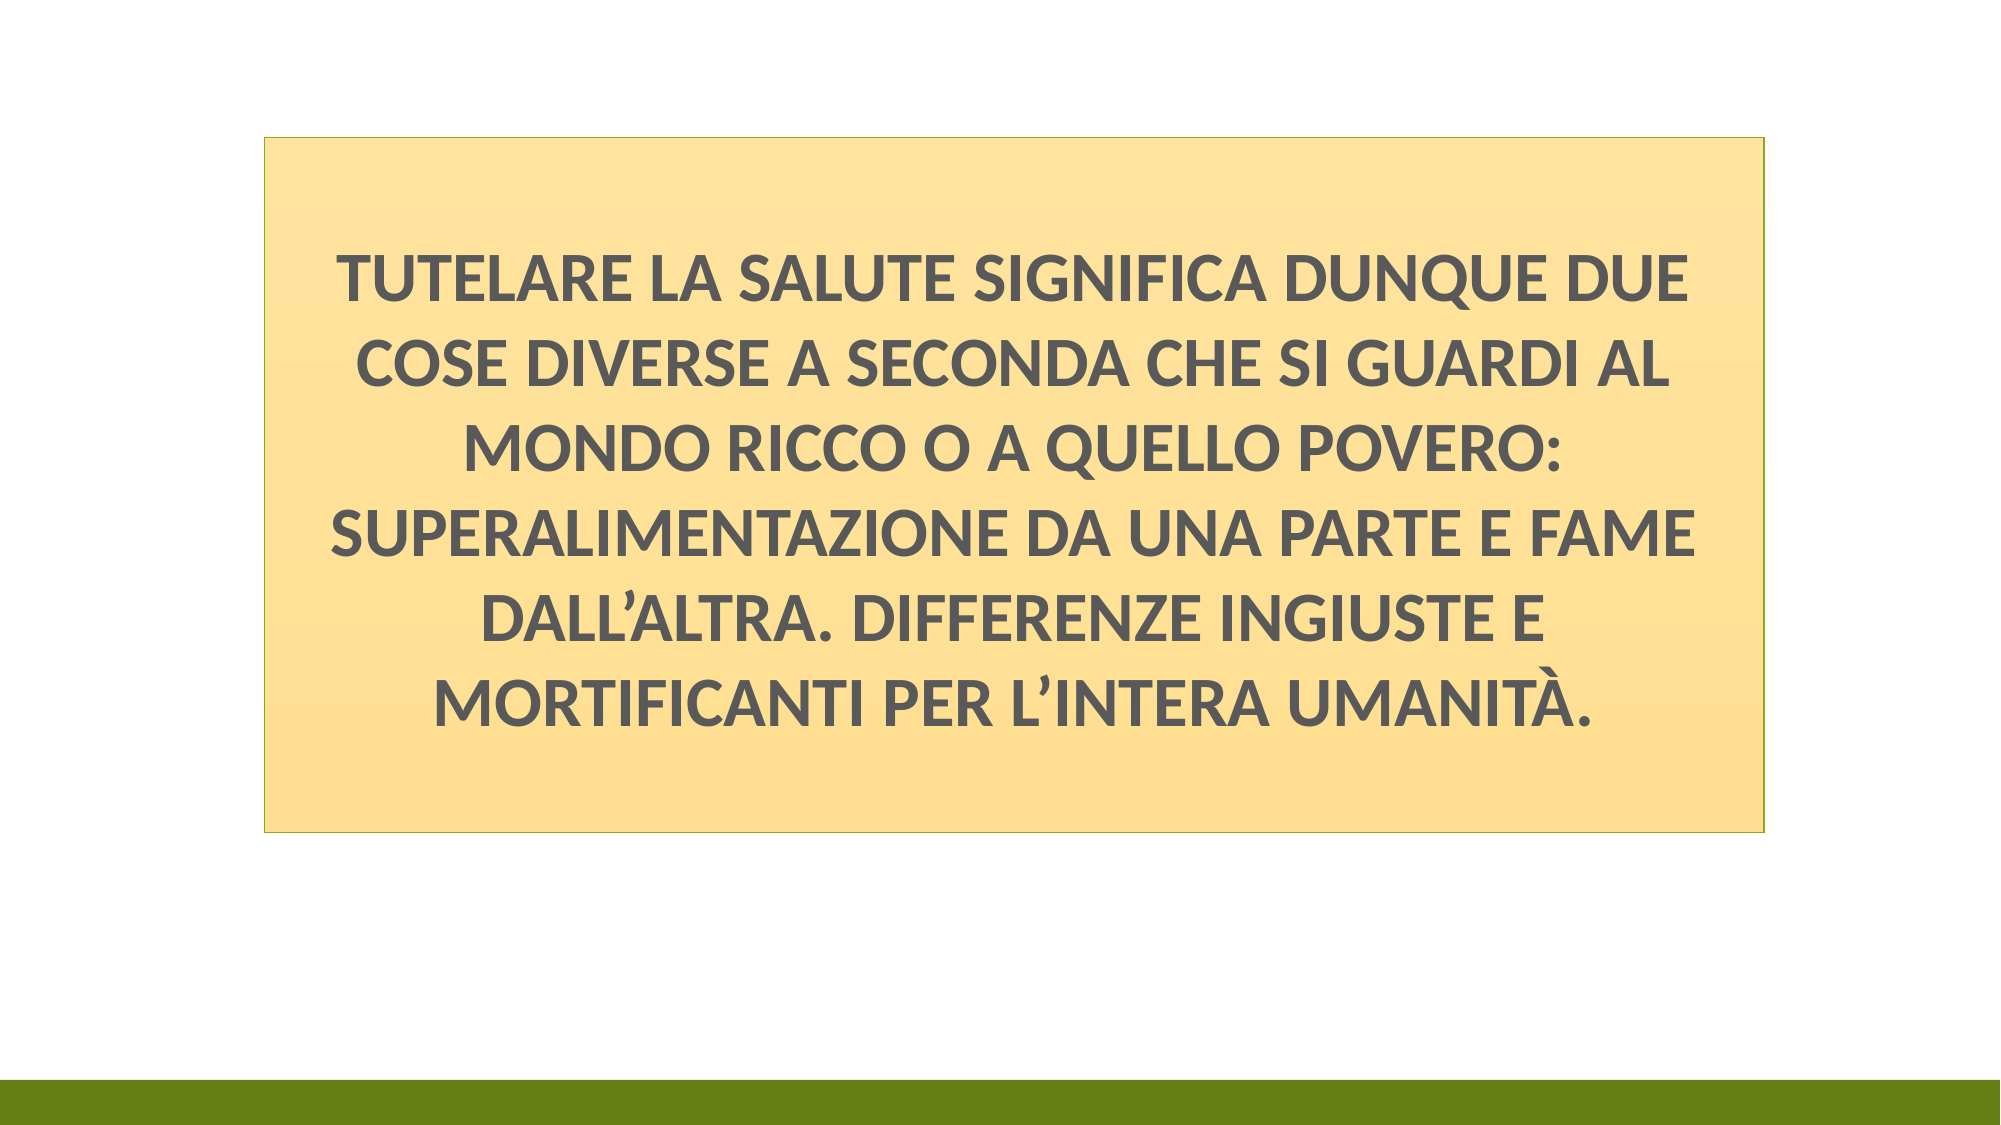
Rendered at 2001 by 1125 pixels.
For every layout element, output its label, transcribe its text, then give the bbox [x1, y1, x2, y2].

title Tutelare la salute significa dunque due cose diverse a seconda che si guardi al mondo ricco o a quello povero: superalimentazione da una parte e fame dall’altra. Differenze ingiuste e mortificanti per l’intera umanità. [264, 137, 1765, 833]
